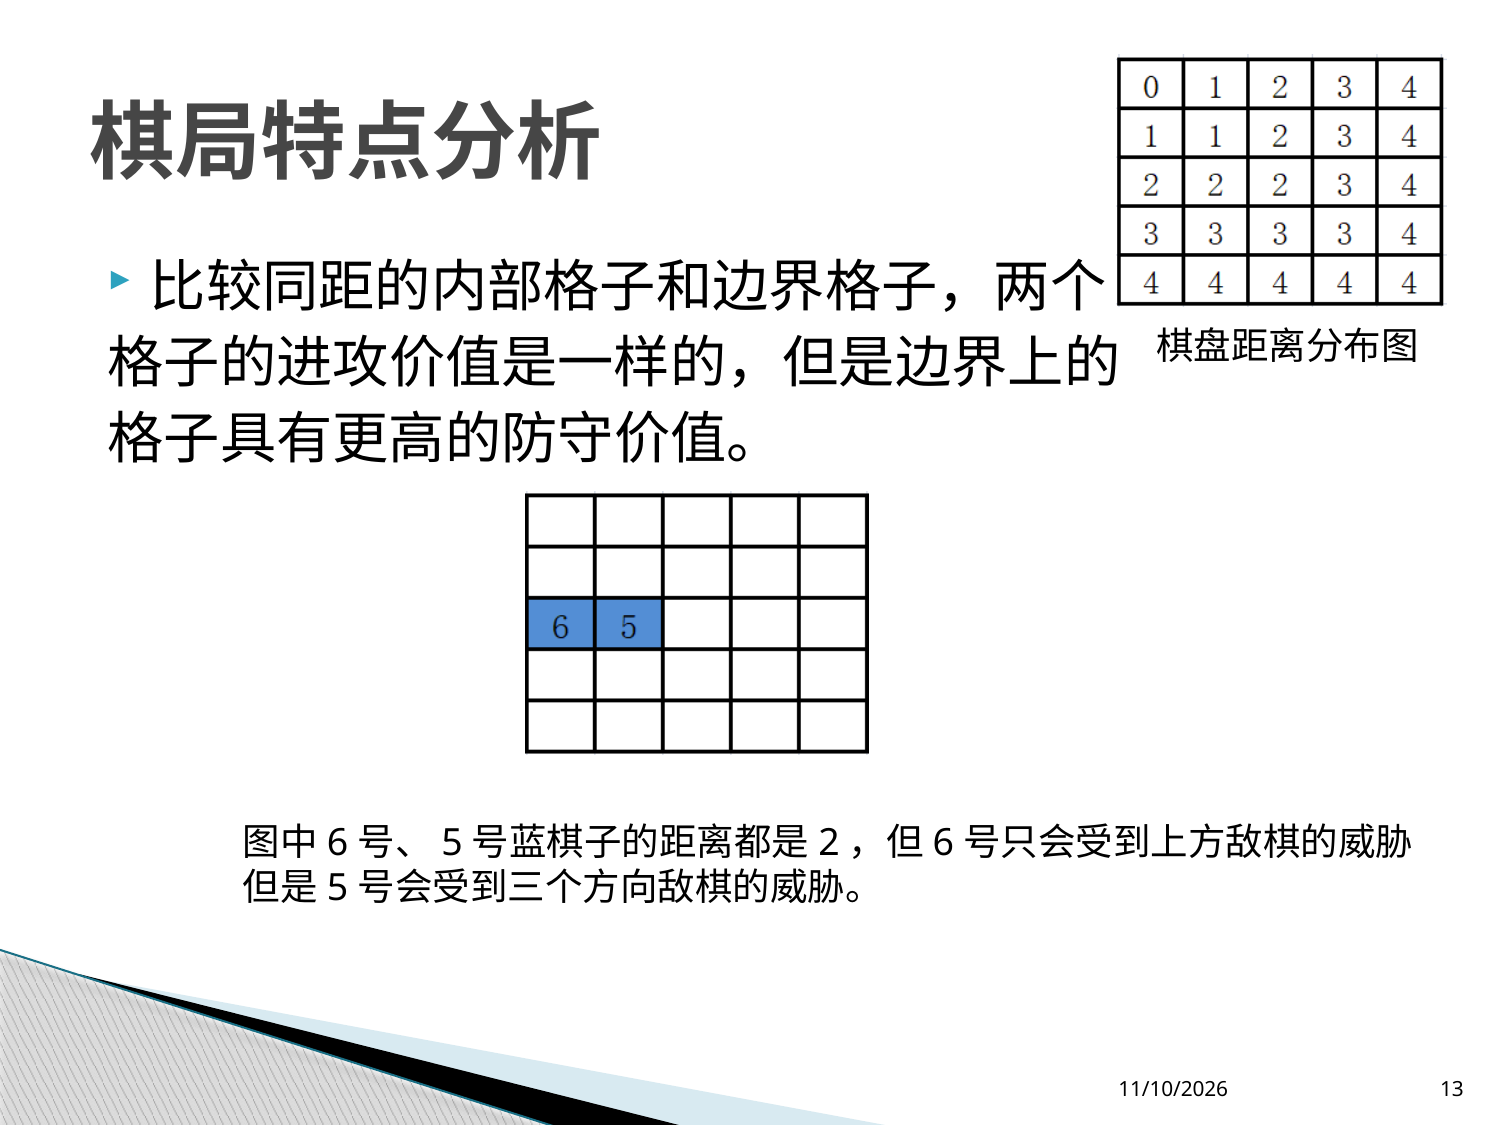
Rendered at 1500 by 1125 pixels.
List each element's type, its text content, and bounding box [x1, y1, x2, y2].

picture [1115, 54, 1448, 307]
slide_number 13 [1418, 1051, 1479, 1112]
text_box 图中6号、5号蓝棋子的距离都是2，但6号只会受到上方敌棋的威胁 但是5号会受到三个方向敌棋的威胁。 [228, 810, 1428, 916]
title 棋局特点分析 [75, 45, 1425, 233]
text_box 棋盘距离分布图 [1141, 318, 1434, 375]
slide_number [1103, 1051, 1418, 1112]
picture [525, 491, 869, 756]
list 比较同距的内部格子和边界格子，两个 格子的进攻价值是一样的，但是边界上的 格子具有更高的防守价值。 [75, 243, 1425, 986]
